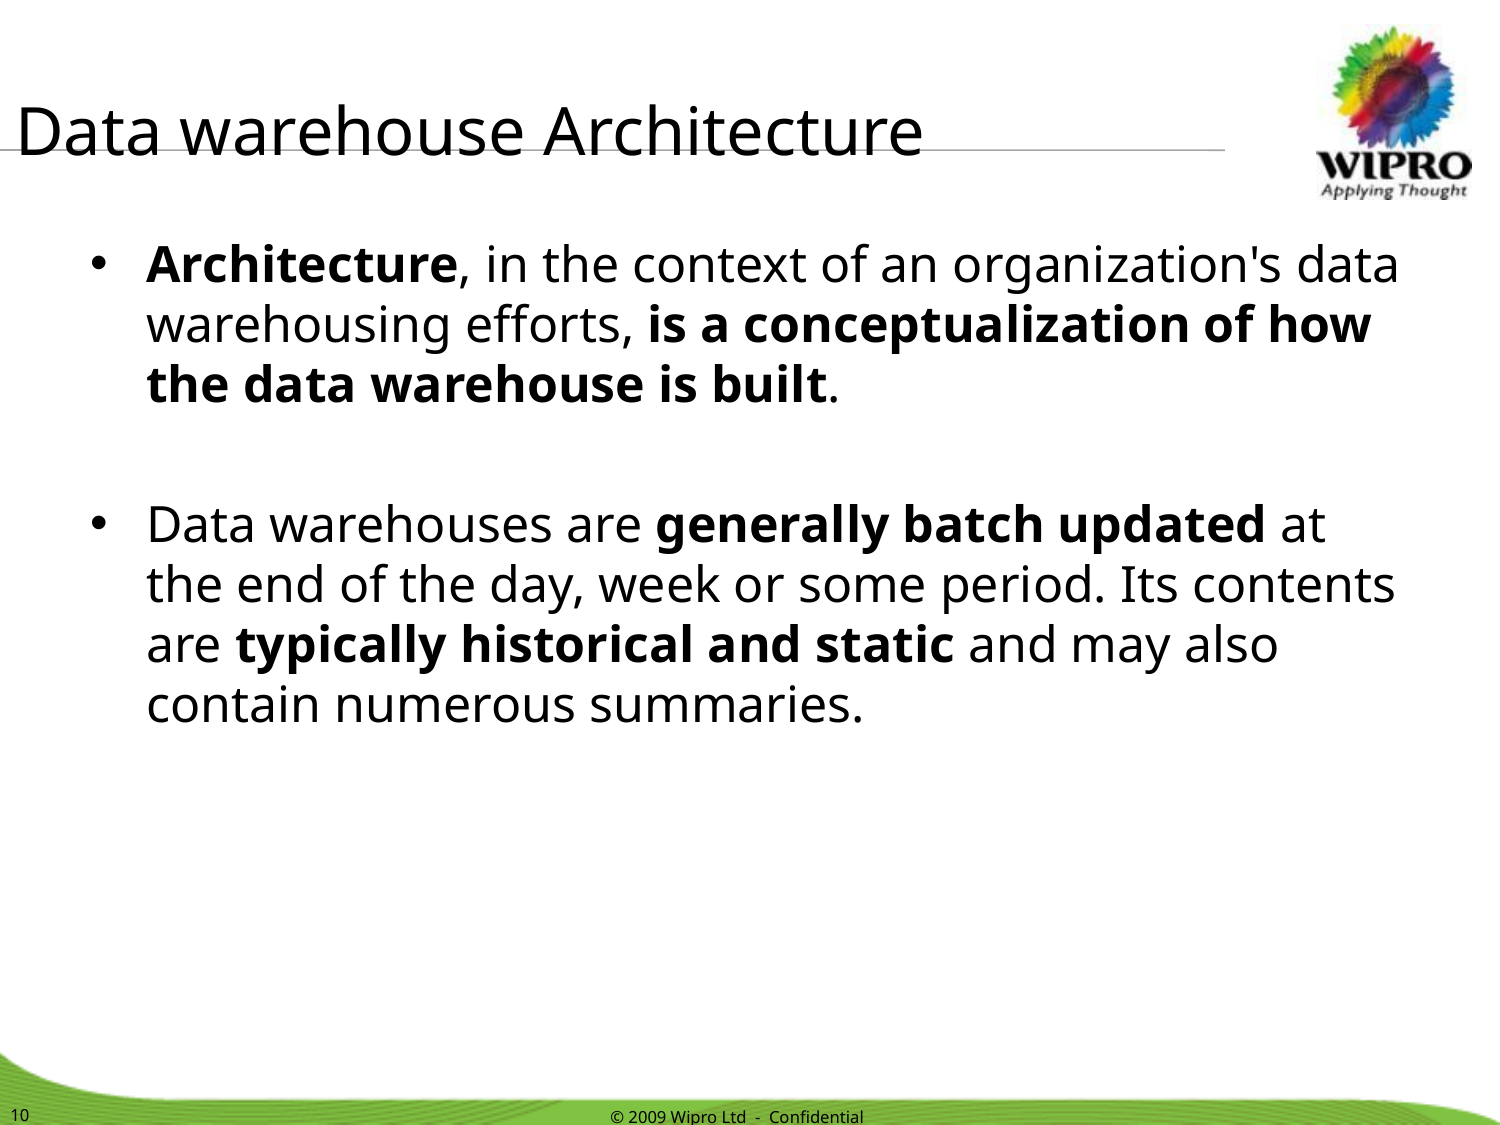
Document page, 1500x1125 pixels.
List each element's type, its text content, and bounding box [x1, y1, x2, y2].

list Architecture, in the context of an organization's data warehousing efforts, is a conceptualization of how the data warehouse is built. Data warehouses are generally batch updated at the end of the day, week or some period. Its contents are typically historical and static and may also contain numerous summaries. [75, 224, 1425, 1038]
picture [1316, 24, 1472, 200]
picture [0, 1037, 1500, 1125]
title Data warehouse Architecture [0, 35, 1263, 223]
